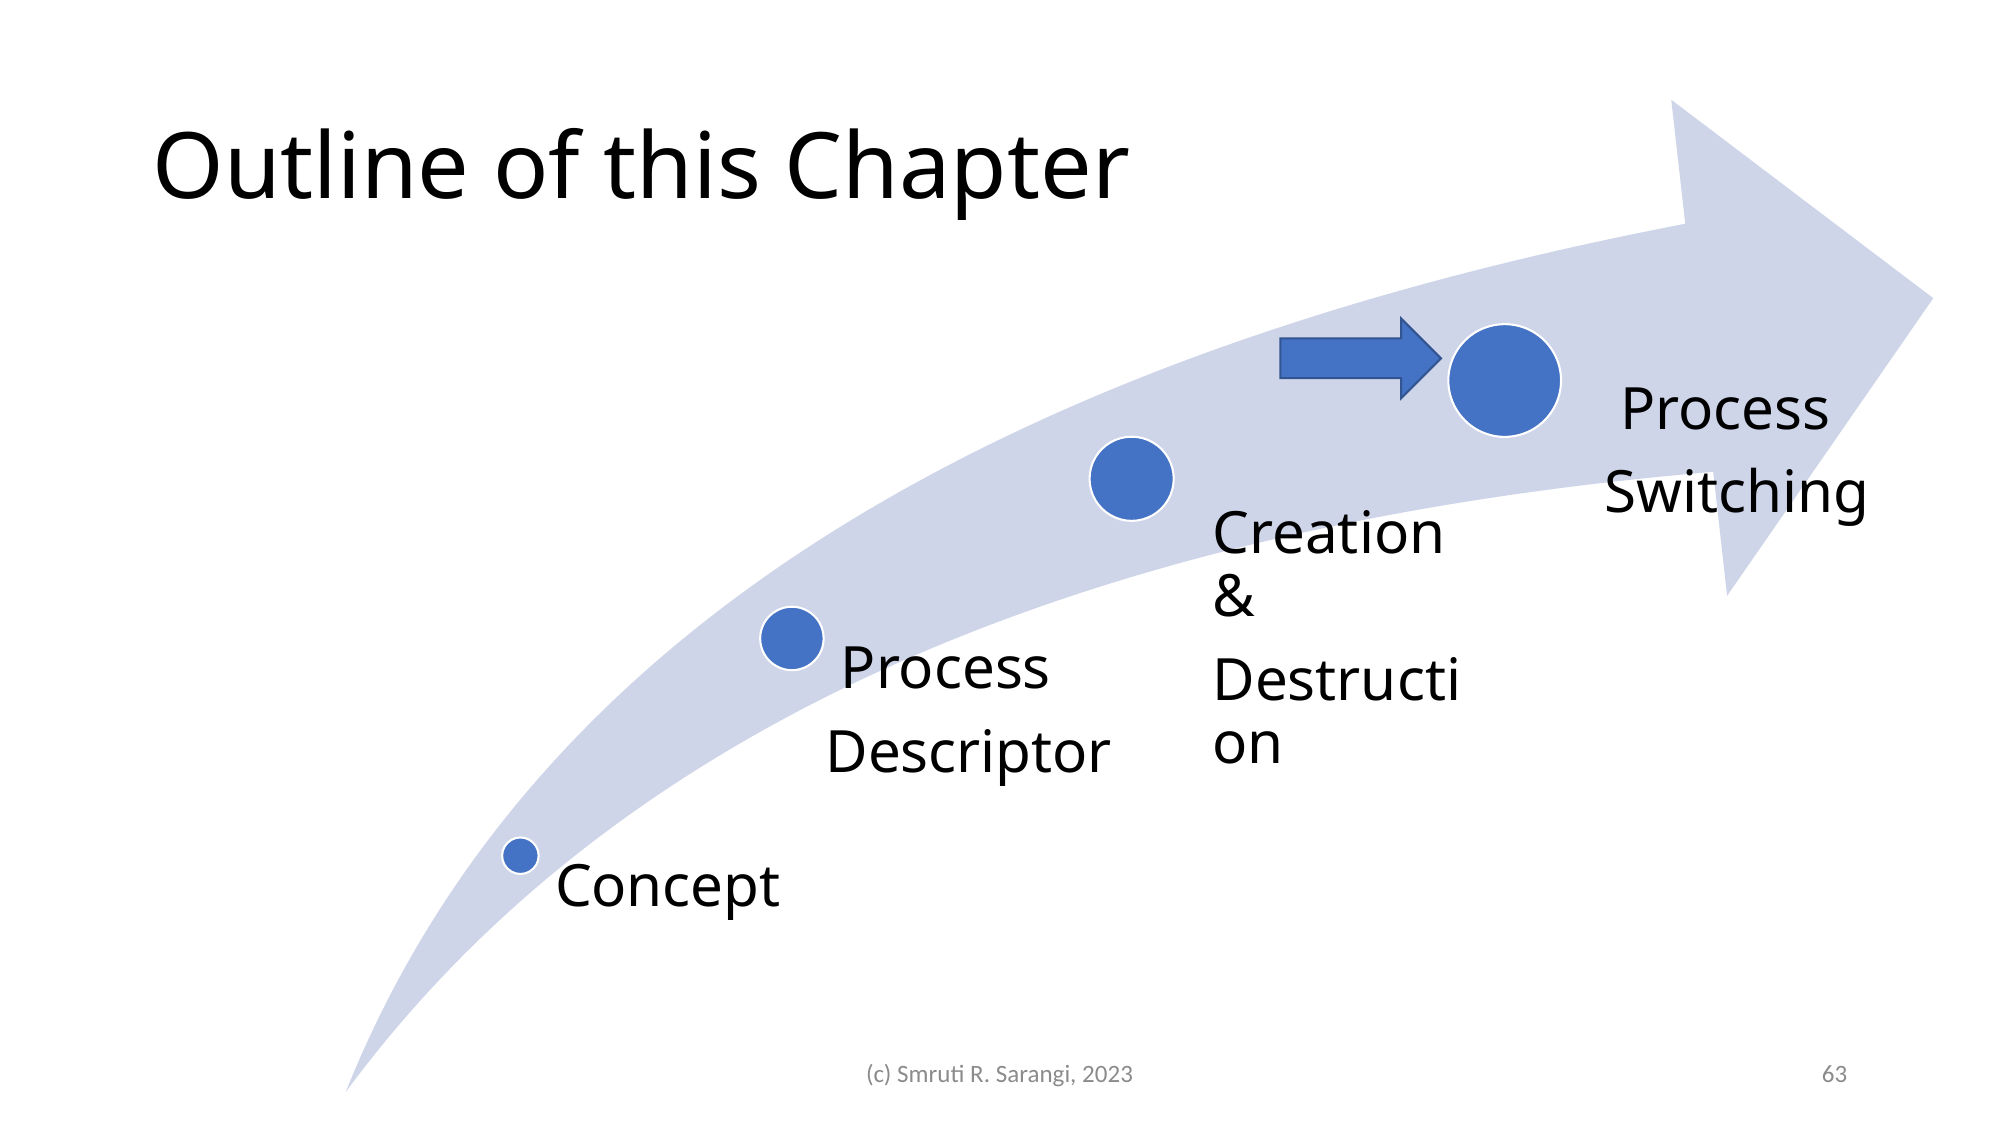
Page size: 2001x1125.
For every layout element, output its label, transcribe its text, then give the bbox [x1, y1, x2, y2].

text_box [345, 85, 1934, 1107]
title Outline of this Chapter [137, 59, 1863, 278]
